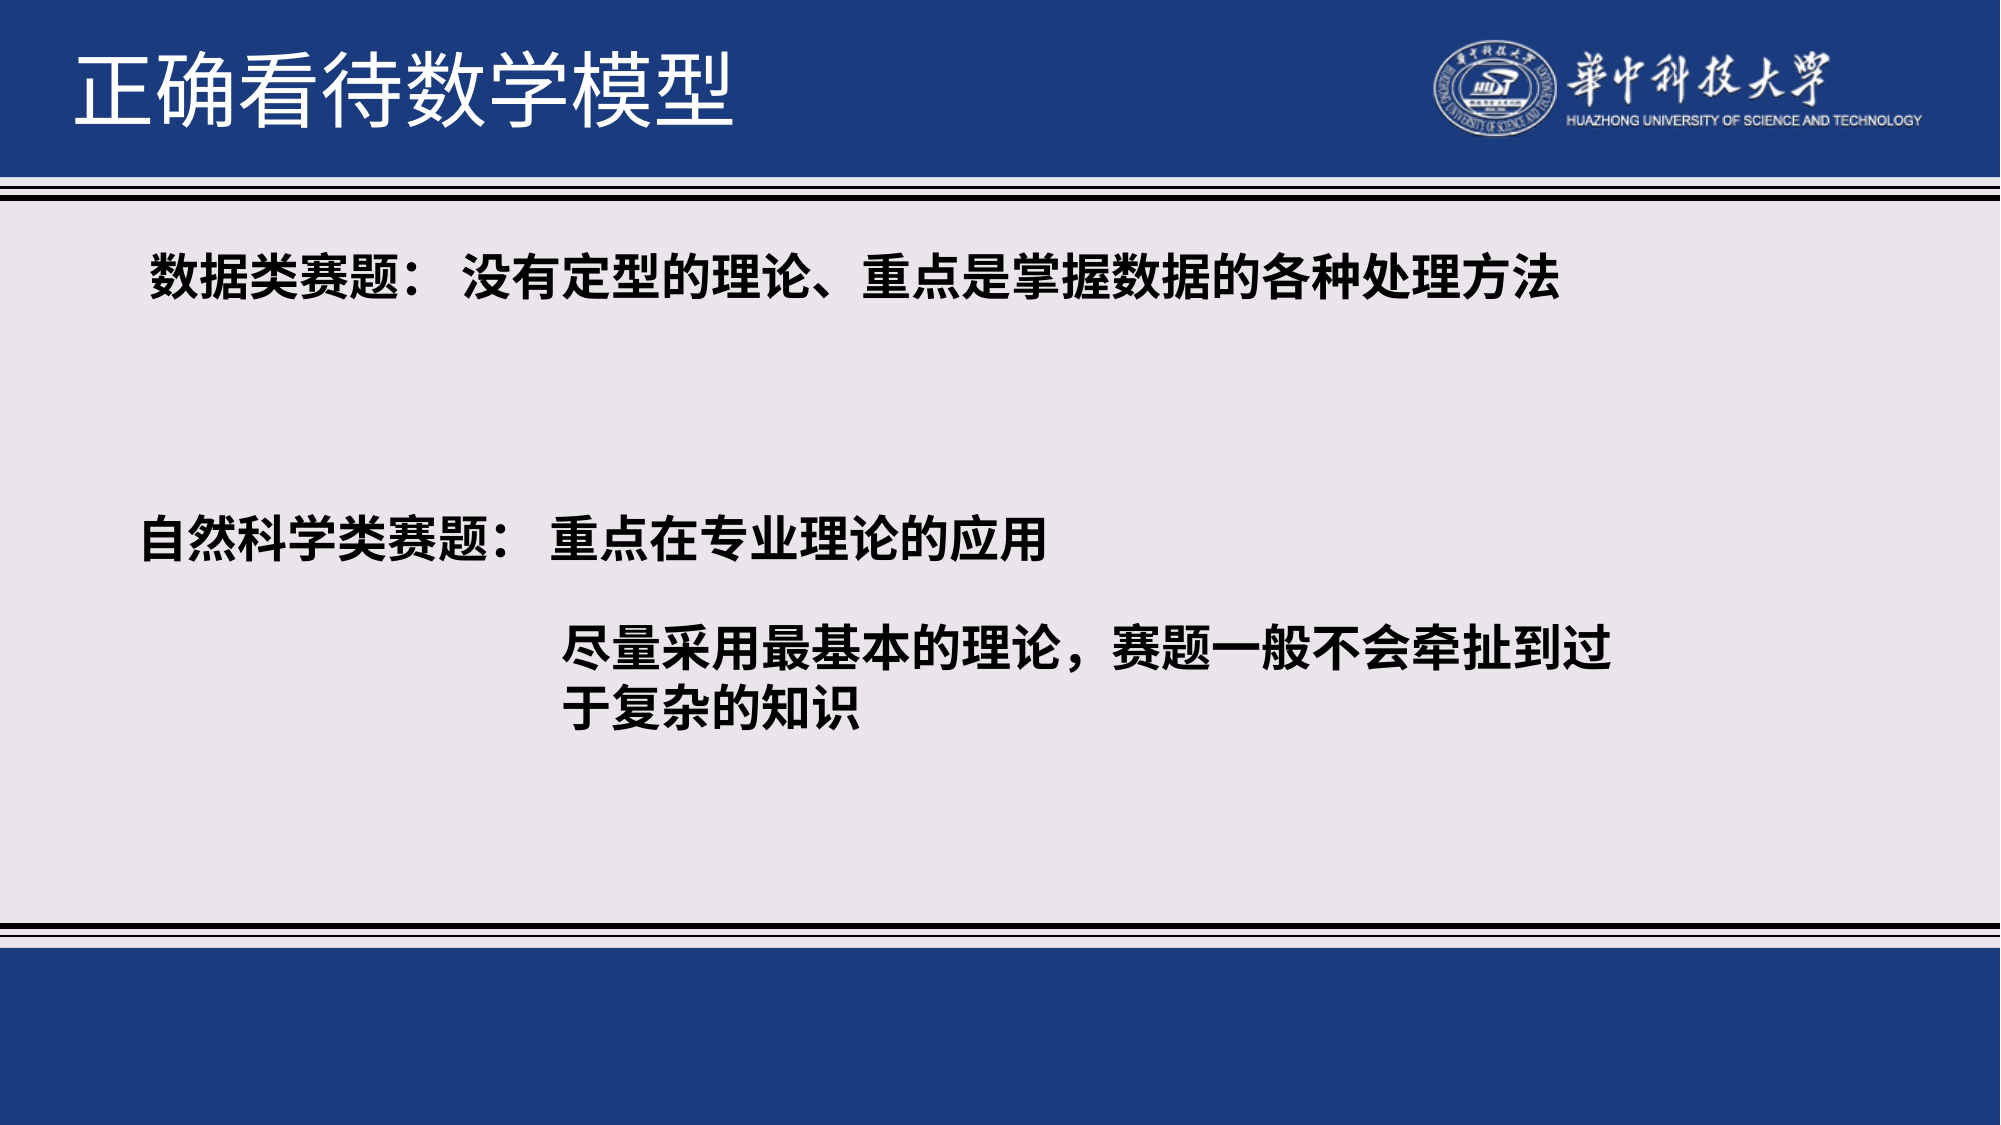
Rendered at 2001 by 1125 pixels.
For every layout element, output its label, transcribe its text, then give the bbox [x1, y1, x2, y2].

text_box 数据类赛题： 没有定型的理论、重点是掌握数据的各种处理方法 [135, 238, 1789, 314]
text_box 自然科学类赛题： 重点在专业理论的应用 [123, 499, 1833, 575]
text_box 正确看待数学模型 [56, 31, 975, 146]
picture [1428, 31, 1957, 146]
text_box 尽量采用最基本的理论，赛题一般不会牵扯到过于复杂的知识 [546, 608, 1653, 744]
